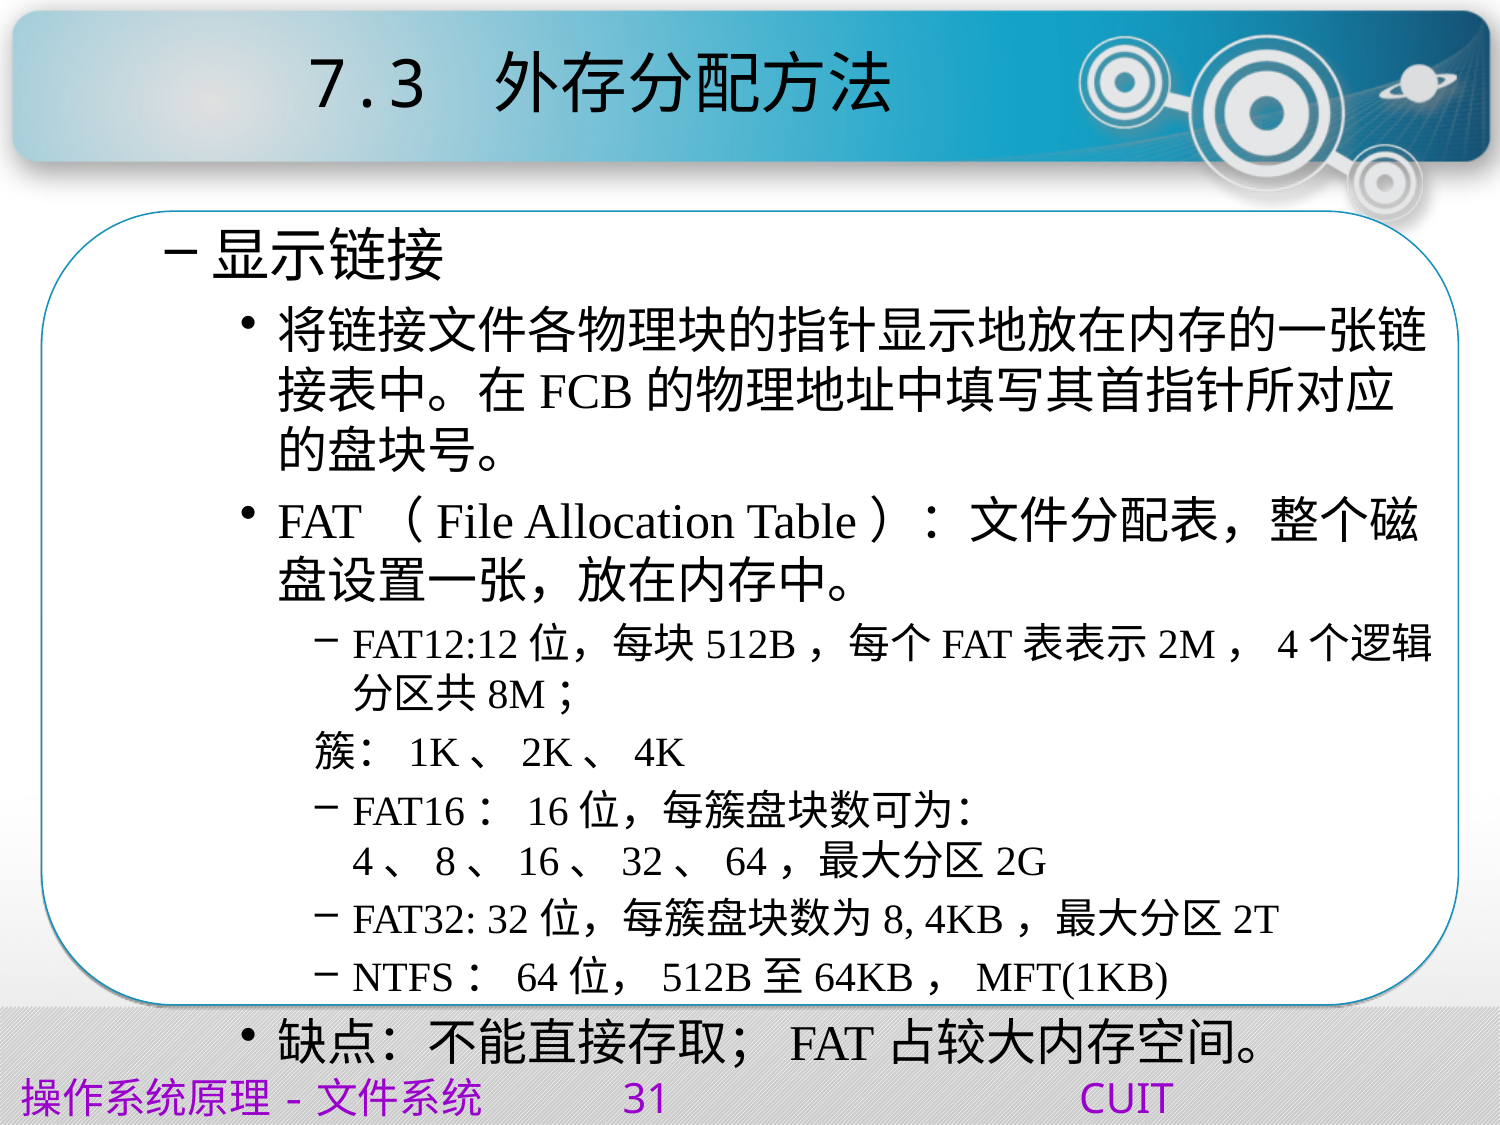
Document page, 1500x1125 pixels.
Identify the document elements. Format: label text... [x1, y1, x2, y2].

title 7.3 外存分配方法 [75, 33, 1128, 211]
list 显示链接 将链接文件各物理块的指针显示地放在内存的一张链接表中。在FCB的物理地址中填写其首指针所对应的盘块号。 FAT（File Allocation Table）：文件分配表，整个磁盘设置一张，放在内存中。 FAT12:12位，每块512B，每个FAT表表示2M，4个逻辑分区共8M； 簇：1K、2K、4K FAT16：16位，每簇盘块数可为：4、8、16、32、64，最大分区2G FAT32: 32位，每簇盘块数为8, 4KB，最大分区2T NTFS：64位，512B至64KB，MFT(1KB) 缺点：不能直接存取；FAT占较大内存空间。 [75, 211, 1458, 992]
picture [0, 0, 1500, 1006]
